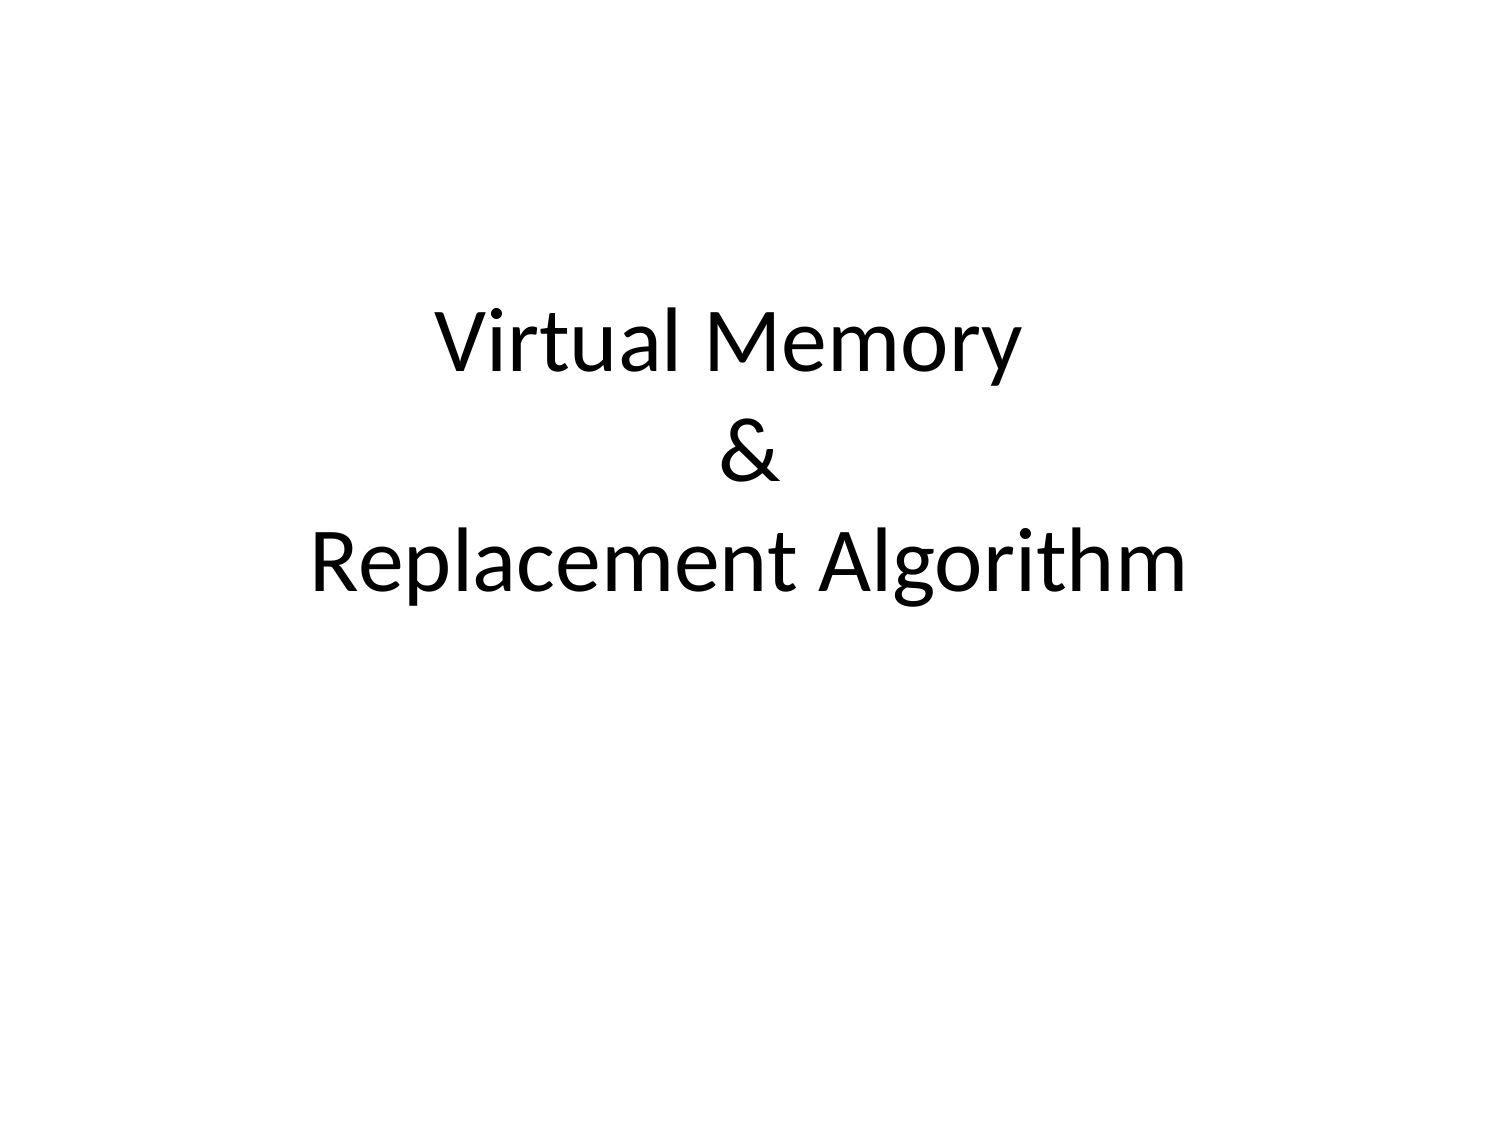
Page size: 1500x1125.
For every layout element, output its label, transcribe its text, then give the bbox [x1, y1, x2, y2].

title Virtual Memory & Replacement Algorithm [112, 212, 1388, 788]
